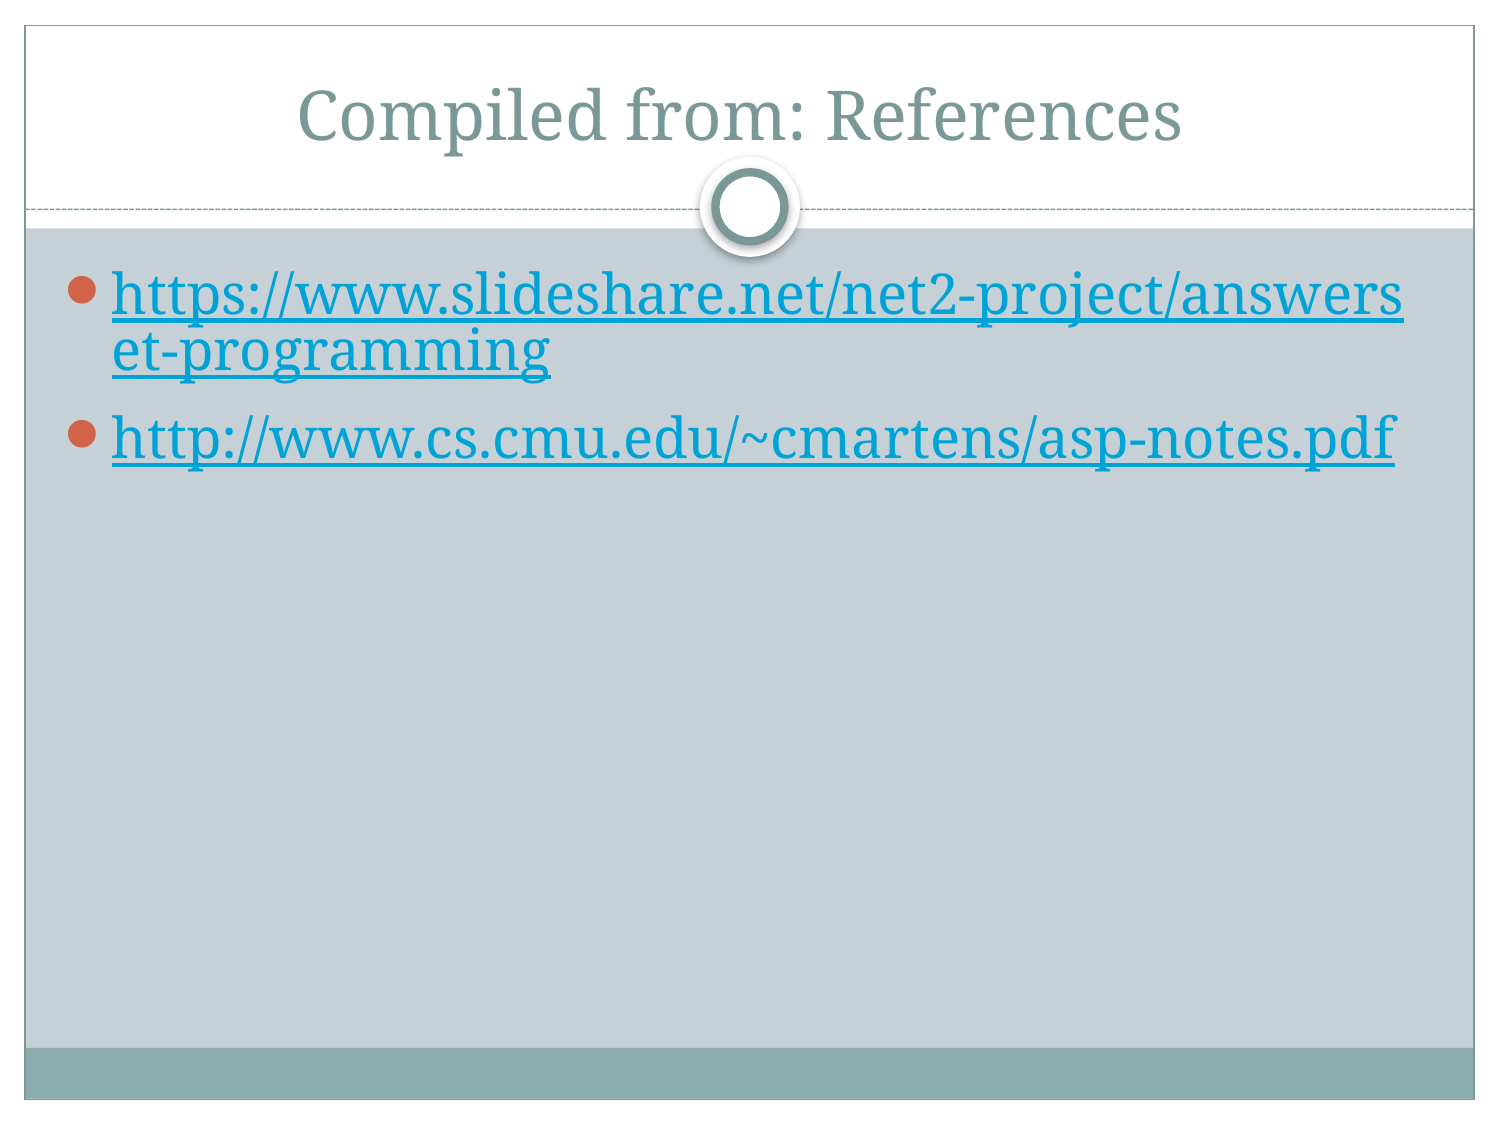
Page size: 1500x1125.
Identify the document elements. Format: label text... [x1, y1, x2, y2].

title Compiled from: References [49, 37, 1450, 162]
list https://www.slideshare.net/net2-project/answerset-programming http://www.cs.cmu.edu/~cmartens/asp-notes.pdf [49, 250, 1445, 1001]
